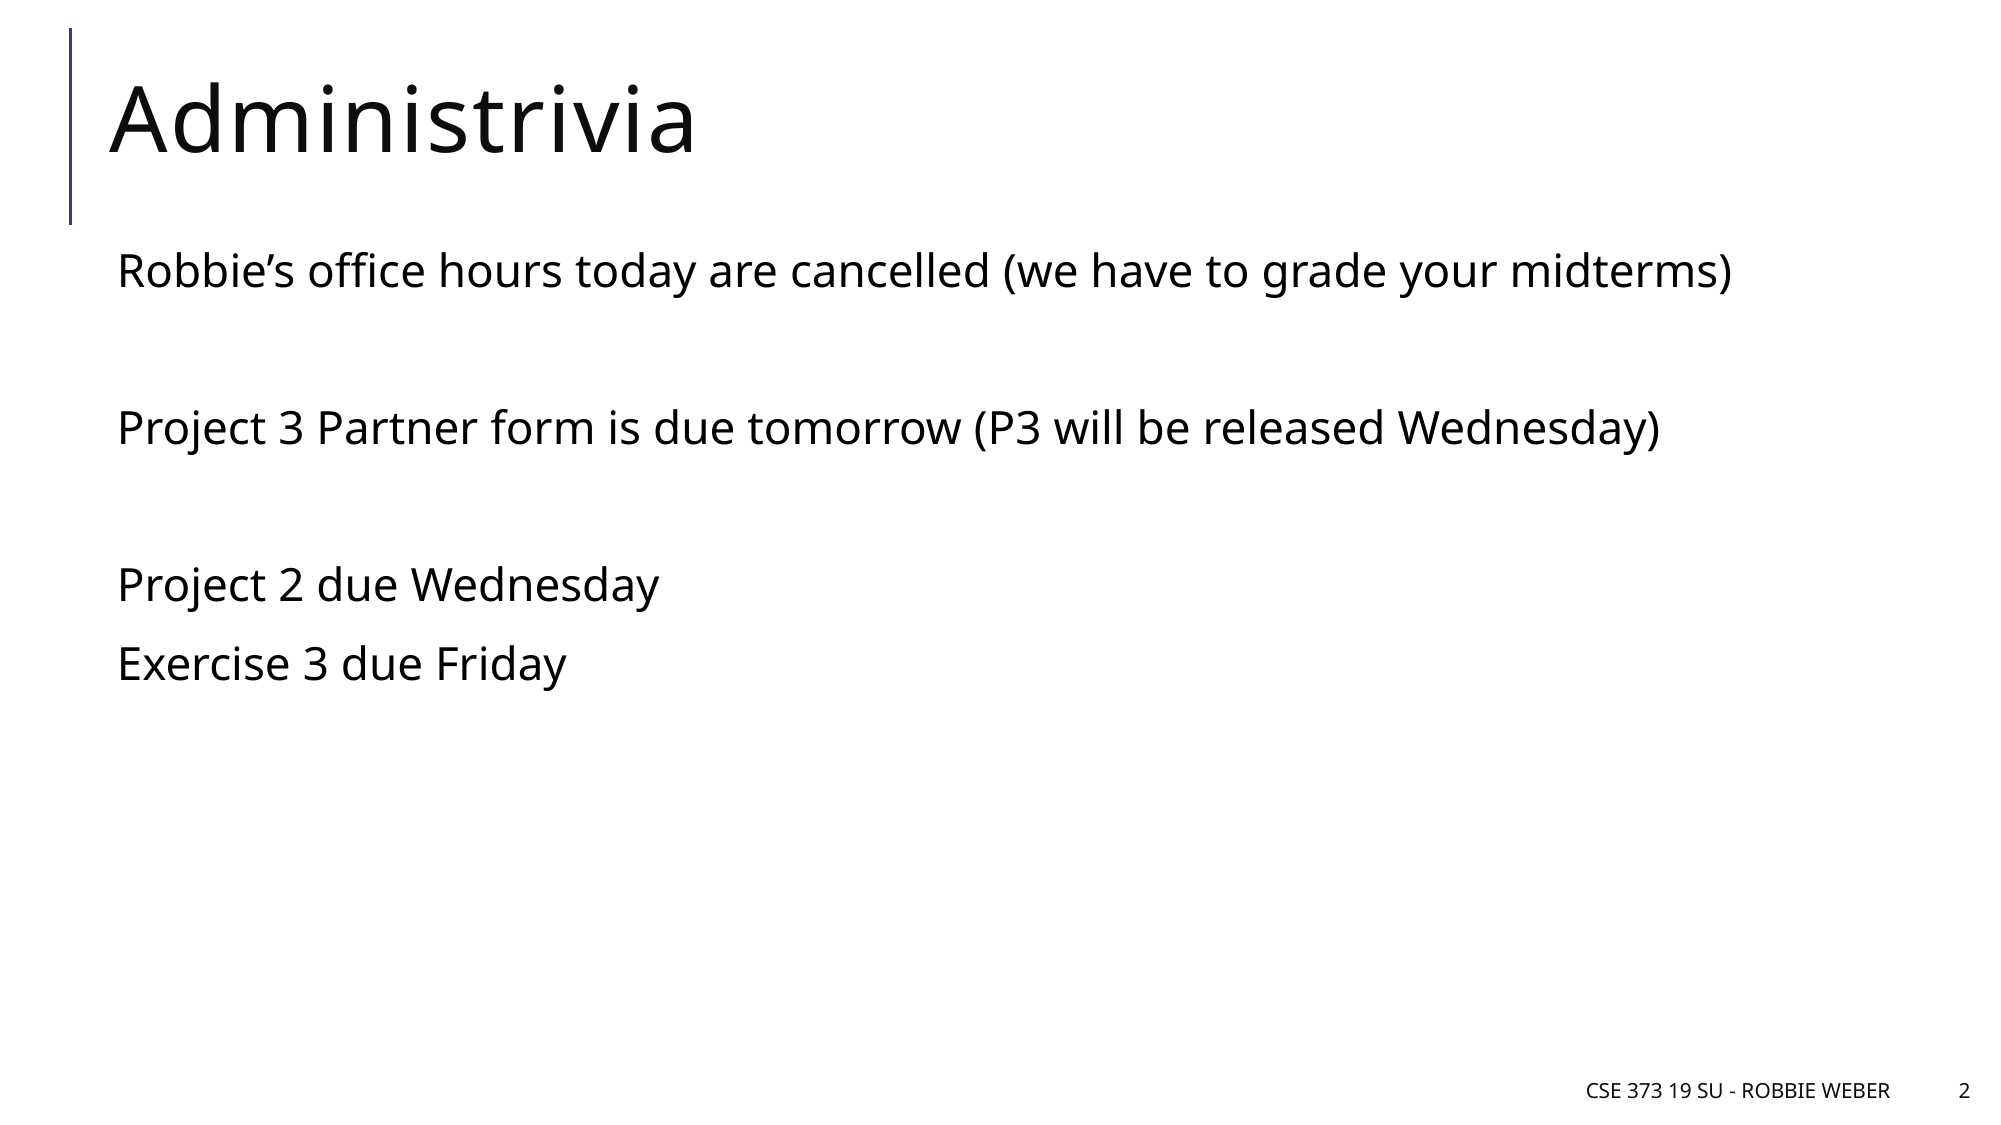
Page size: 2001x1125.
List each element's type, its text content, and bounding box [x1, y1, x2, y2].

list Robbie’s office hours today are cancelled (we have to grade your midterms) Project 3 Partner form is due tomorrow (P3 will be released Wednesday) Project 2 due Wednesday Exercise 3 due Friday [94, 240, 1930, 1035]
slide_number 2 [1916, 1069, 1986, 1115]
title Administrivia [94, 43, 1930, 210]
footer CSE 373 19 su - Robbie Weber [937, 1069, 1906, 1115]
